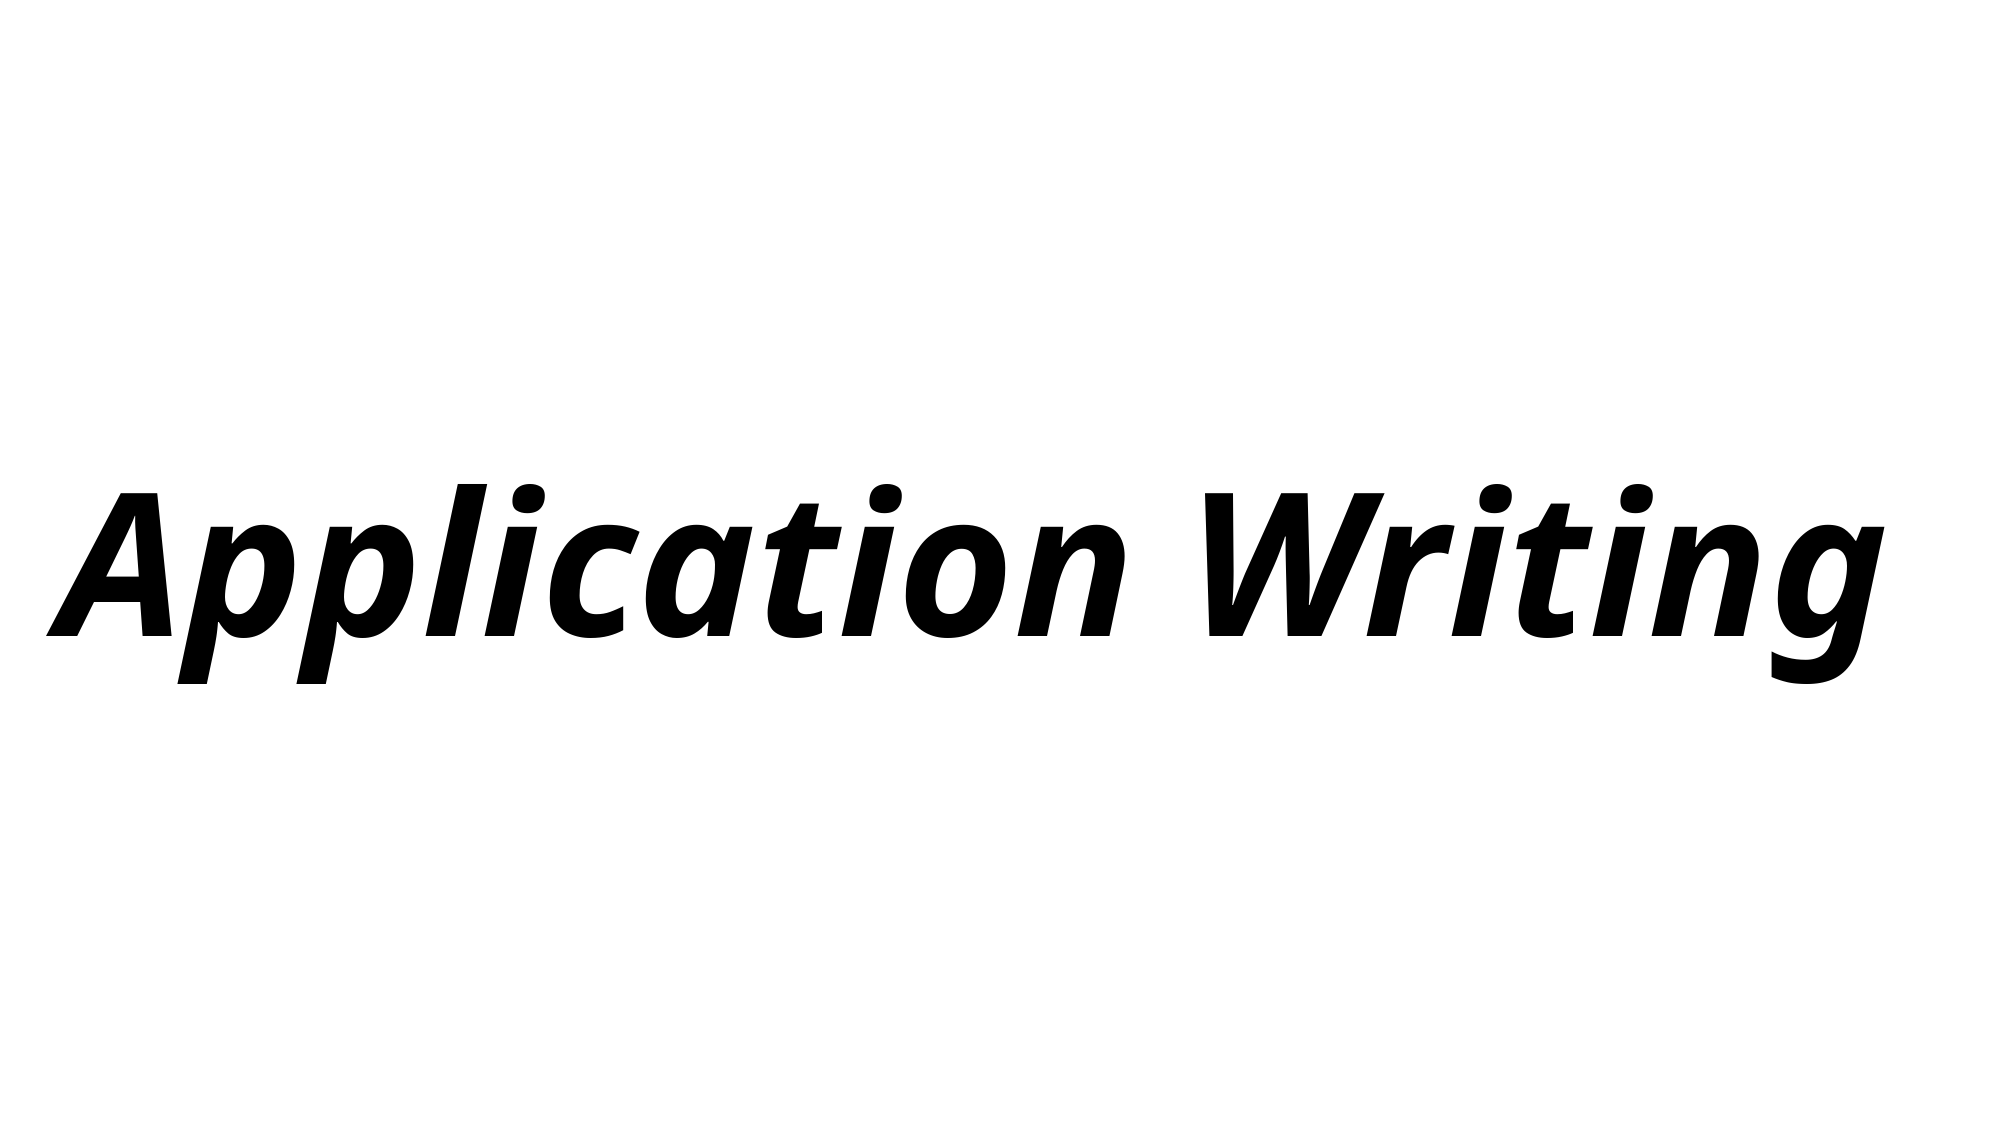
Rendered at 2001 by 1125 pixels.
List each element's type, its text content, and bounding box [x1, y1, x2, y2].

title Application Writing [0, 59, 2000, 1084]
